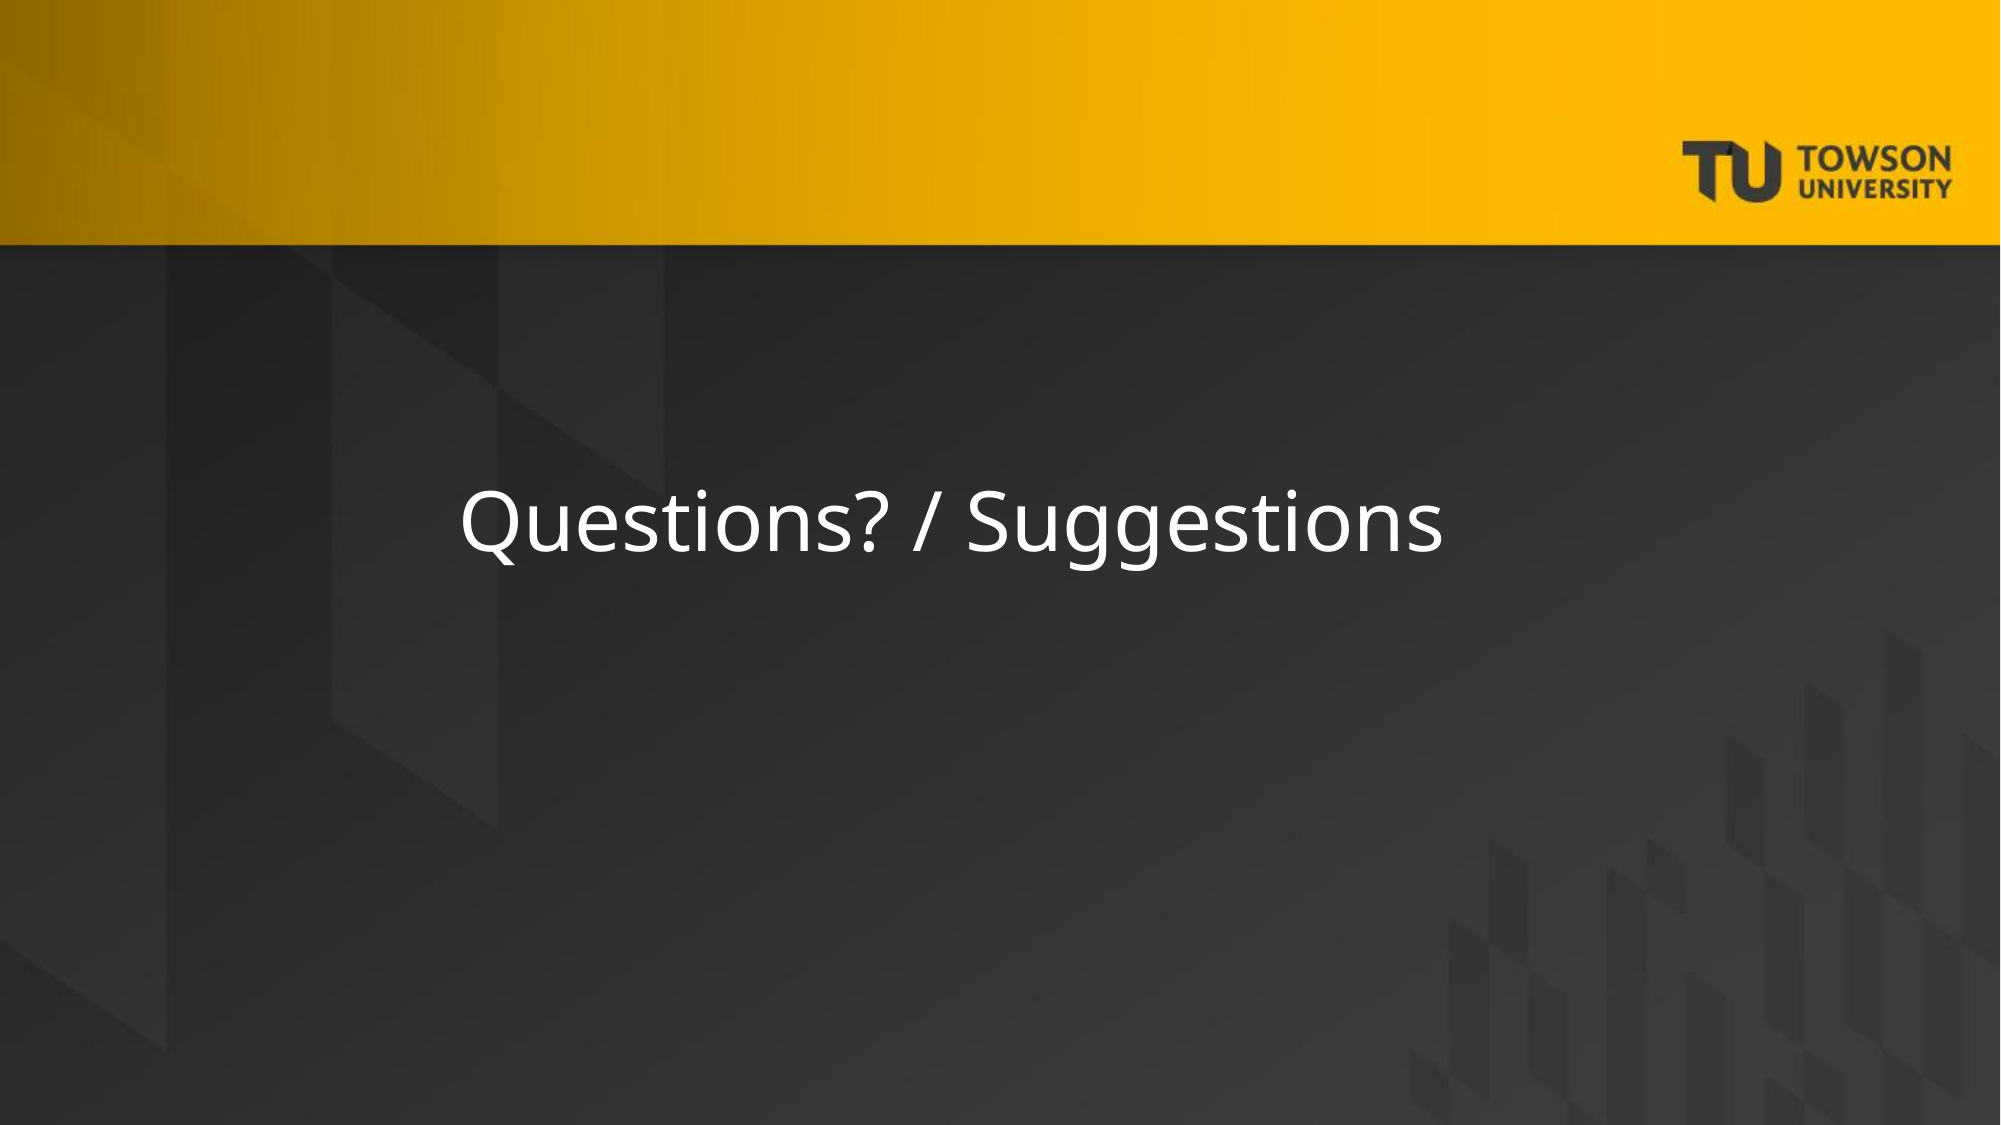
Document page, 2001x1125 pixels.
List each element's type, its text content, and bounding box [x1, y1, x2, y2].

title Questions? / Suggestions [20, 462, 1884, 589]
picture [0, 0, 2001, 1125]
